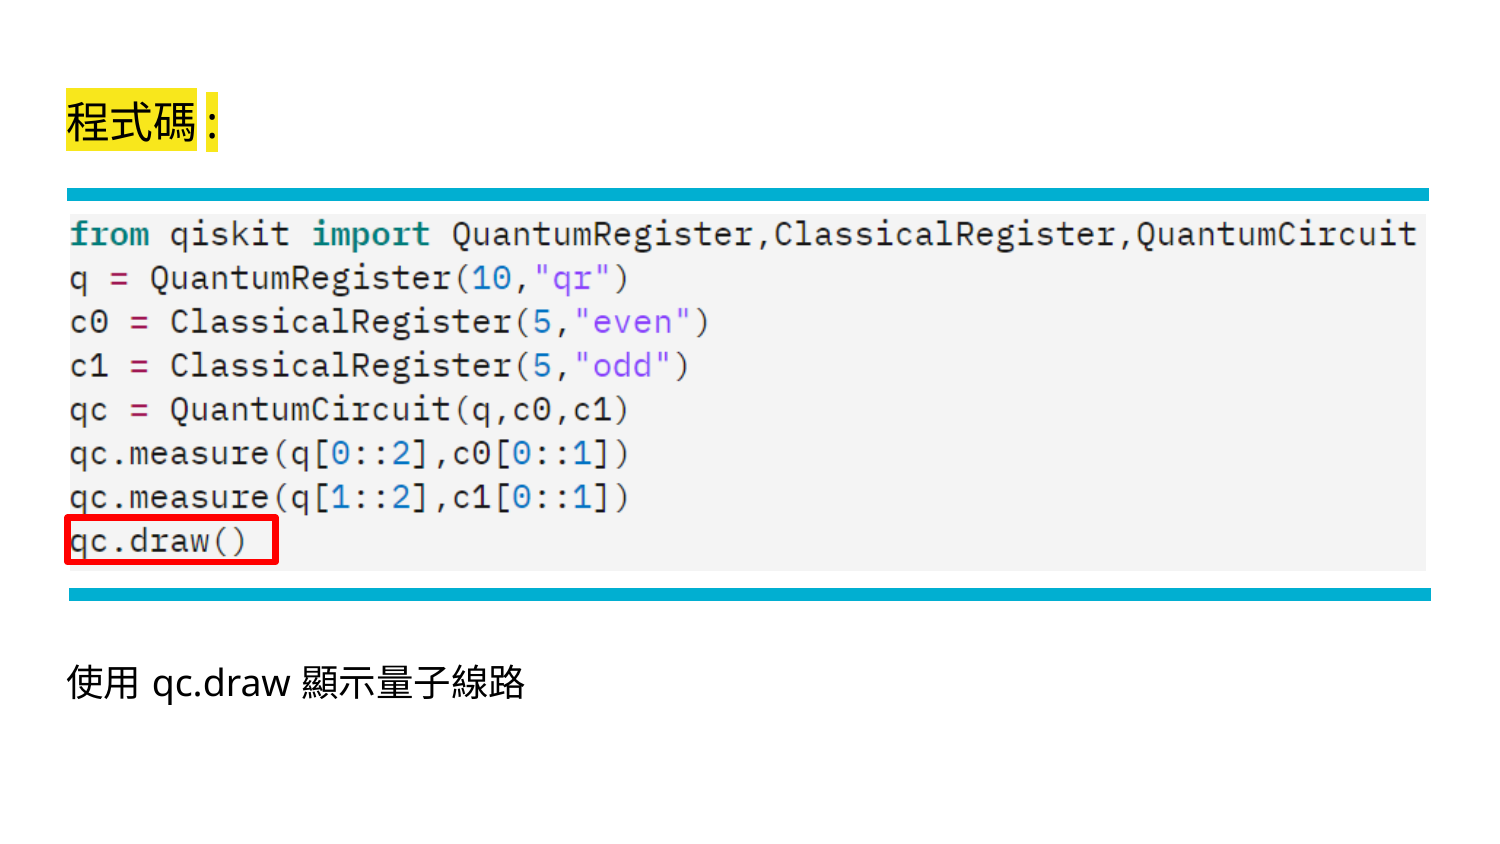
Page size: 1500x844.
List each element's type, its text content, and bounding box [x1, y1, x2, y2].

picture [69, 214, 1427, 594]
title 程式碼: [51, 72, 1449, 167]
list 使用qc.draw顯示量子線路 [51, 629, 1449, 750]
